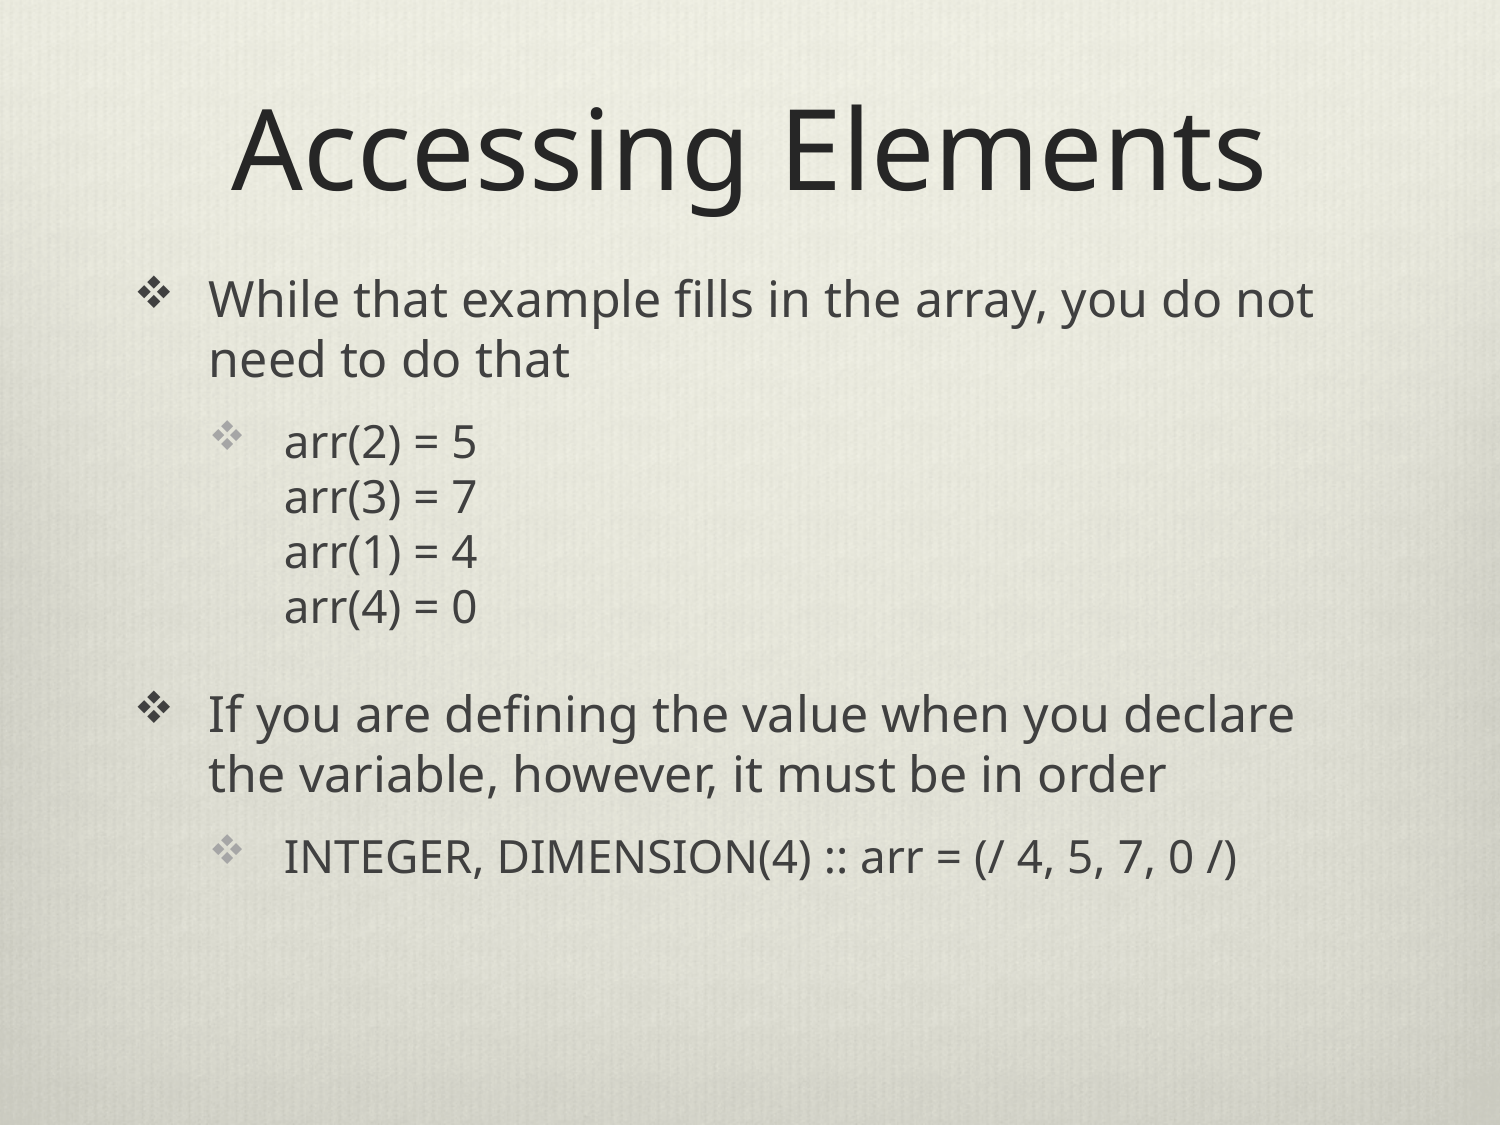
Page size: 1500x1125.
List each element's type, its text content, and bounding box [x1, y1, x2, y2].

list While that example fills in the array, you do not need to do that arr(2) = 5 arr(3) = 7 arr(1) = 4 arr(4) = 0 If you are defining the value when you declare the variable, however, it must be in order INTEGER, DIMENSION(4) :: arr = (/ 4, 5, 7, 0 /) [118, 260, 1382, 1011]
title Accessing Elements [118, 51, 1382, 240]
